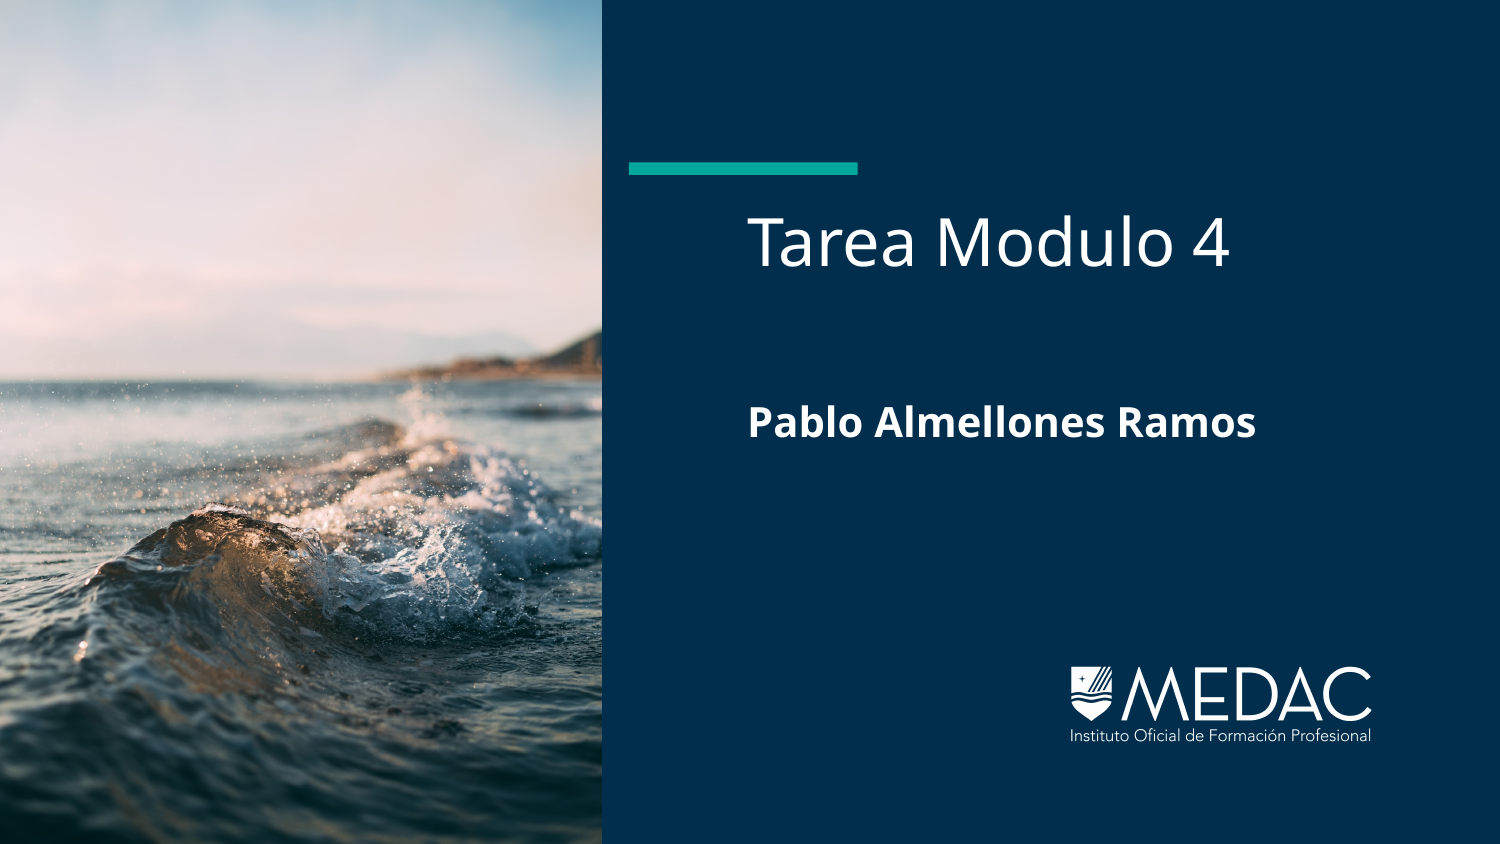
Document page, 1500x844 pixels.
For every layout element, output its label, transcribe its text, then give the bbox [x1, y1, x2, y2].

subtitle Pablo Almellones Ramos [731, 381, 1354, 486]
picture [1065, 661, 1376, 748]
title Tarea Modulo 4 [731, 184, 1376, 346]
picture [0, 0, 603, 844]
